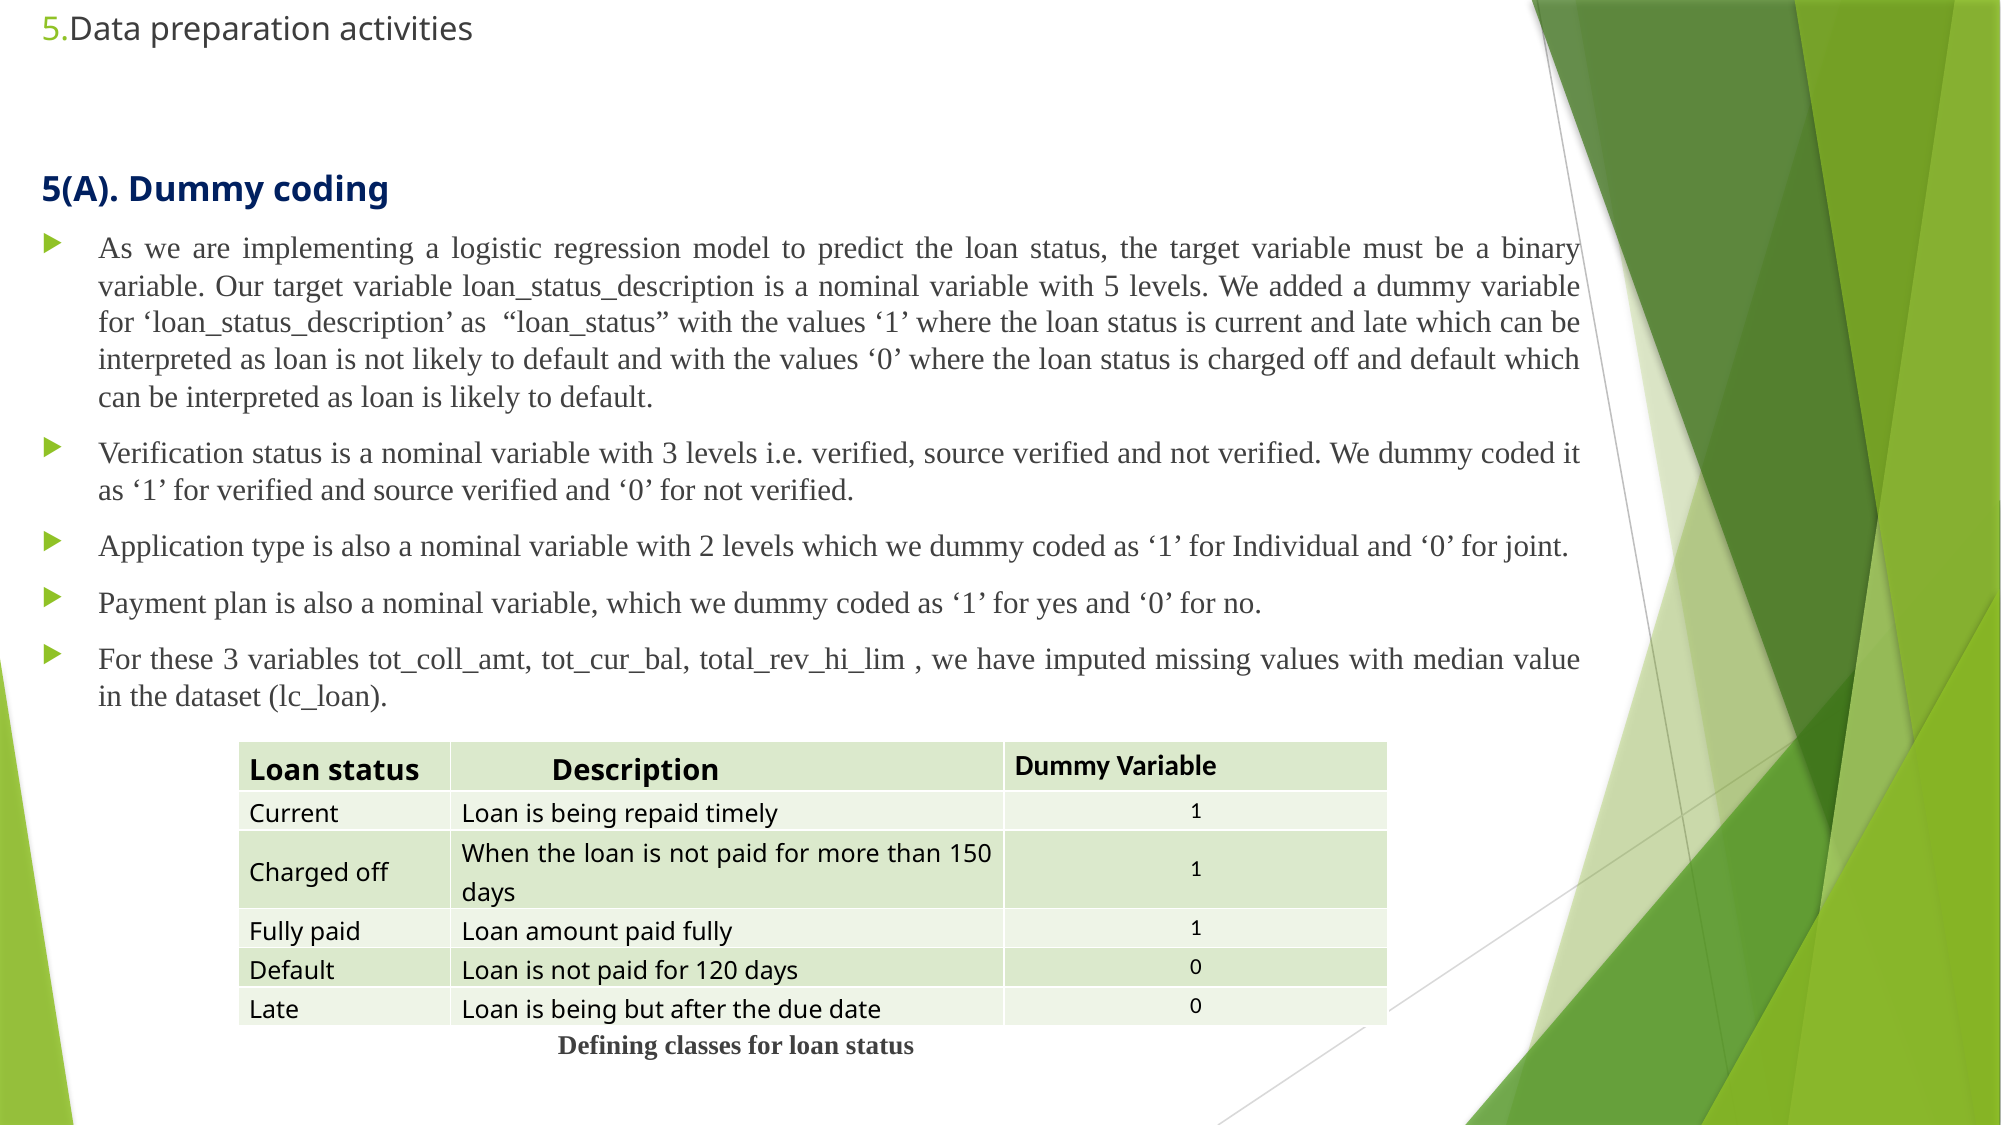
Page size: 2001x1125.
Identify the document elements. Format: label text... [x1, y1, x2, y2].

table_cell 0 [1005, 948, 1387, 986]
table_cell Current [239, 792, 450, 829]
table_cell Charged off [239, 831, 450, 908]
table_cell Late [239, 988, 450, 1025]
table_cell 1 [1005, 831, 1387, 908]
title 5.Data preparation activities [26, 0, 1522, 100]
table_cell 1 [1005, 792, 1387, 829]
table_header Dummy Variable [1005, 742, 1387, 790]
table_cell When the loan is not paid for more than 150 days [451, 831, 1003, 908]
table_cell Loan is being but after the due date [451, 988, 1003, 1025]
table_header Description [451, 742, 1003, 790]
table_cell Loan amount paid fully [451, 909, 1003, 947]
table_cell 0 [1005, 988, 1387, 1025]
table_header Loan status [239, 742, 450, 790]
table_cell Loan is not paid for 120 days [451, 948, 1003, 986]
table_cell Default [239, 948, 450, 986]
list 5(A). Dummy coding As we are implementing a logistic regression model to predict the loan status, the target variable must be a binary variable. Our target variable loan_status_description is a nominal variable with 5 levels. We added a dummy variable for ‘loan_status_description’ as “loan_status” with the values ‘1’ where the loan status is current and late which can be interpreted as loan is not likely to default and with the values ‘0’ where the loan status is charged off and default which can be interpreted as loan is likely to default. Verification status is a nominal variable with 3 levels i.e. verified, source verified and not verified. We dummy coded it as ‘1’ for verified and source verified and ‘0’ for not verified. Application type is also a nominal variable with 2 levels which we dummy coded as ‘1’ for Individual and ‘0’ for joint. Payment plan is also a nominal variable, which we dummy coded as ‘1’ for yes and ‘0’ for no. For these 3 variables tot_coll_amt, tot_cur_bal, total_rev_hi_lim , we have imputed missing values with median value in the dataset (lc_loan). Defining classes for loan status [26, 159, 1596, 1083]
table_cell Loan is being repaid timely [451, 792, 1003, 829]
table_cell 1 [1005, 909, 1387, 947]
table_cell Fully paid [239, 909, 450, 947]
